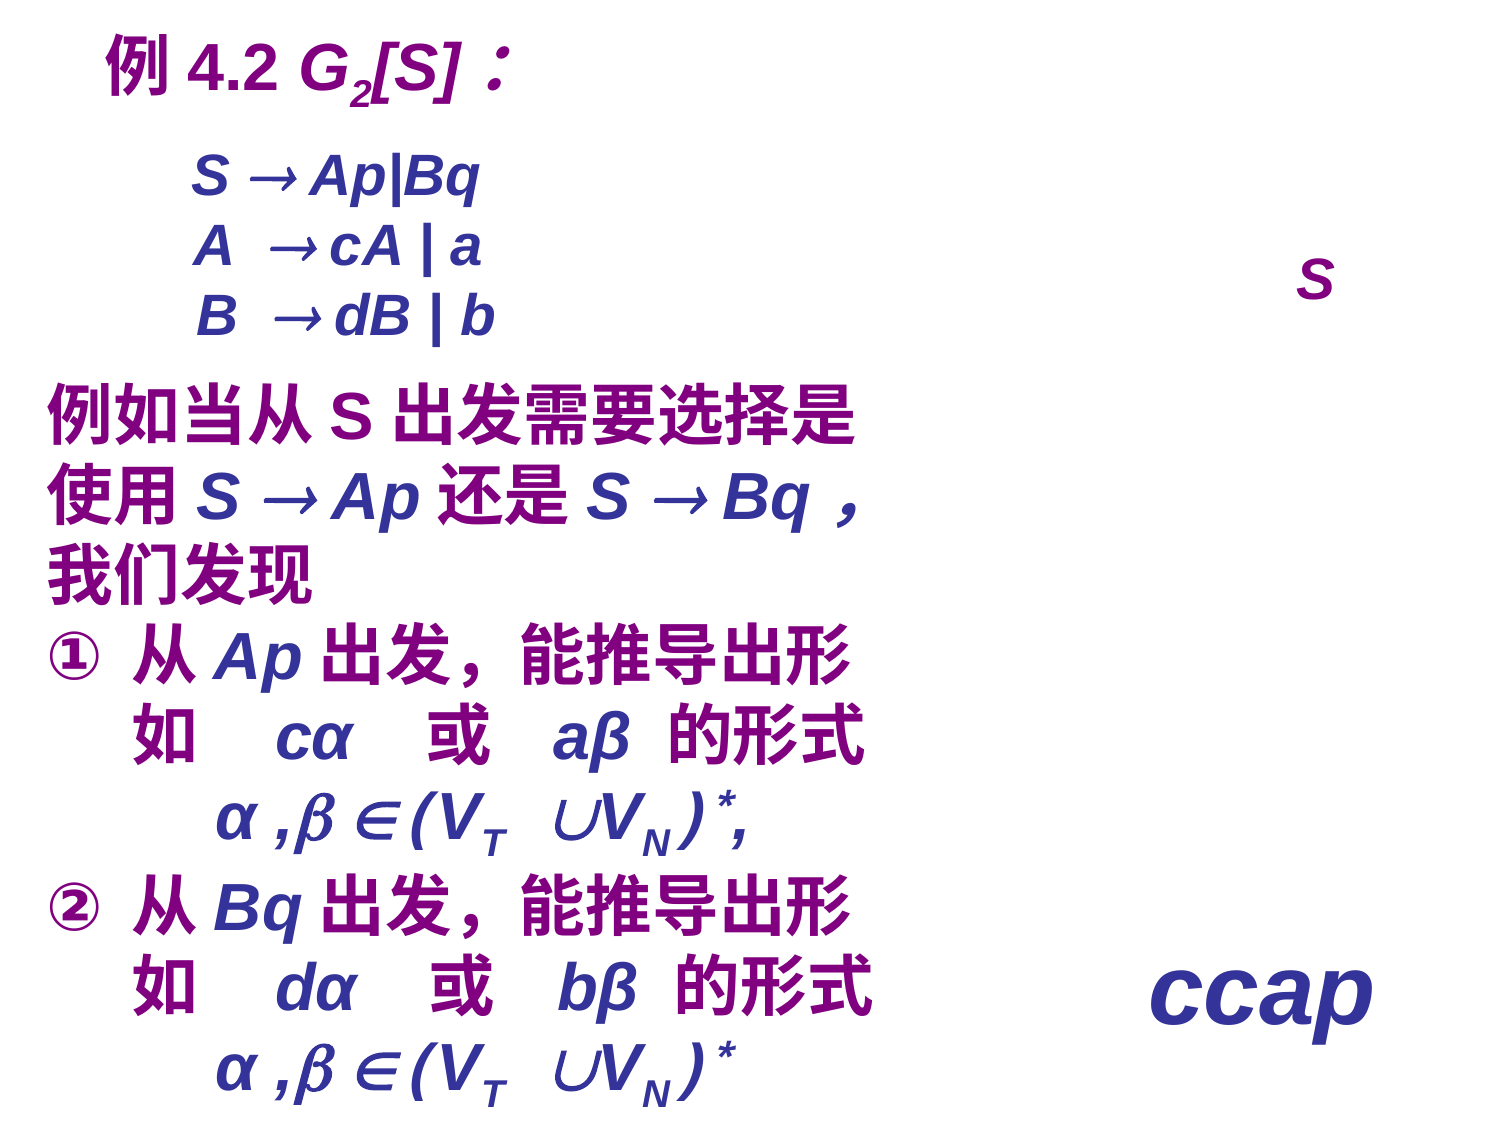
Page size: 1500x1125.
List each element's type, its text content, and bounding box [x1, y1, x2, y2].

text_box 例如当从S出发需要选择是使用S  Ap还是S  Bq，我们发现 从Ap出发，能推导出形如 cα 或 aβ 的形式 α , (VT VN)*, 从Bq出发，能推导出形如 dα 或 bβ 的形式 α , (VT VN)* [32, 365, 928, 1123]
text_box ccap [928, 916, 1488, 1122]
text_box 例4.2 G2[S]： S  Ap|Bq A  cA | a B  dB | b [15, 16, 668, 355]
text_box S [1281, 234, 1350, 319]
